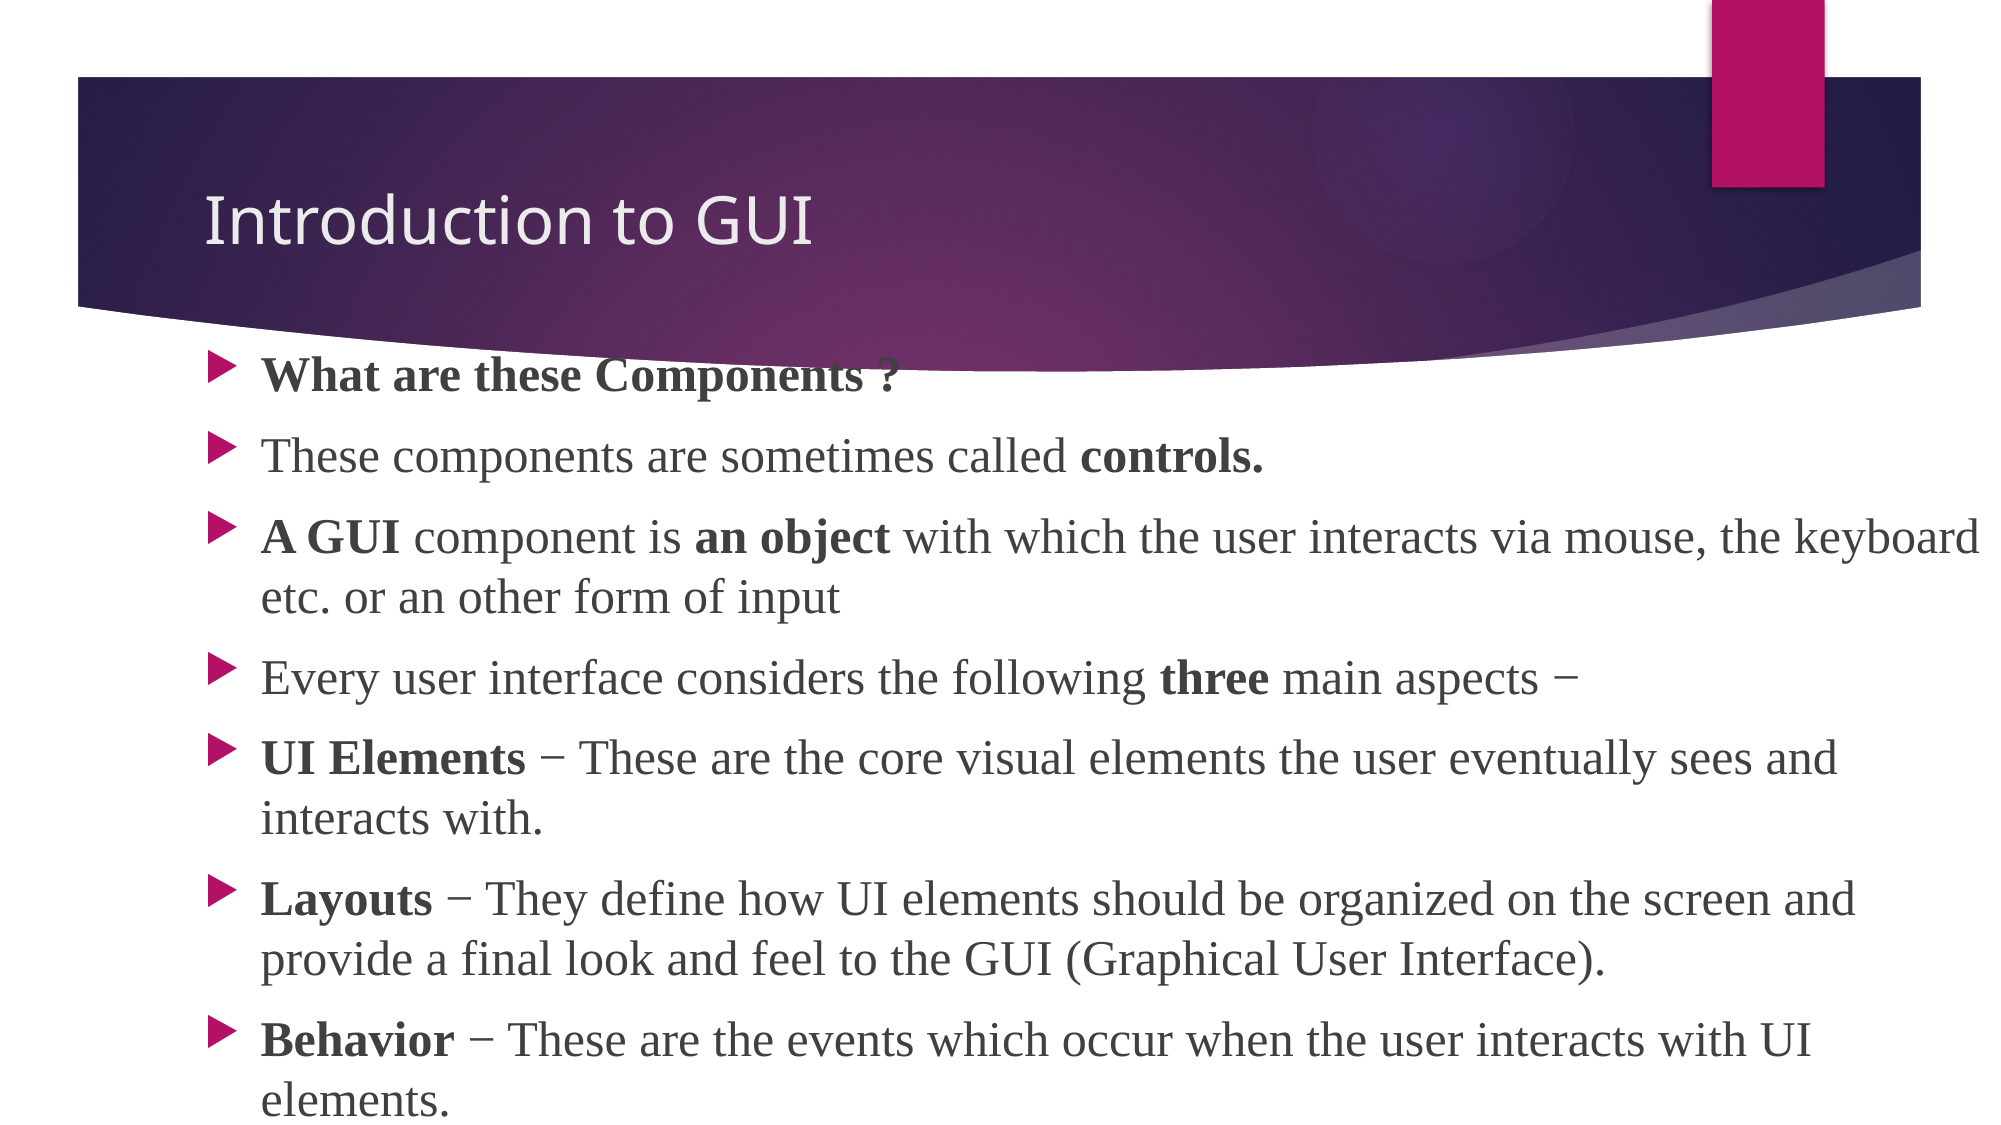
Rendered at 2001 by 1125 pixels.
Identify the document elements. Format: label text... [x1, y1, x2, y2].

title Introduction to GUI [189, 159, 1627, 276]
list What are these Components ? These components are sometimes called controls. A GUI component is an object with which the user interacts via mouse, the keyboard etc. or an other form of input Every user interface considers the following three main aspects − UI Elements − These are the core visual elements the user eventually sees and interacts with. Layouts − They define how UI elements should be organized on the screen and provide a final look and feel to the GUI (Graphical User Interface). Behavior − These are the events which occur when the user interacts with UI elements. [189, 334, 2000, 1042]
